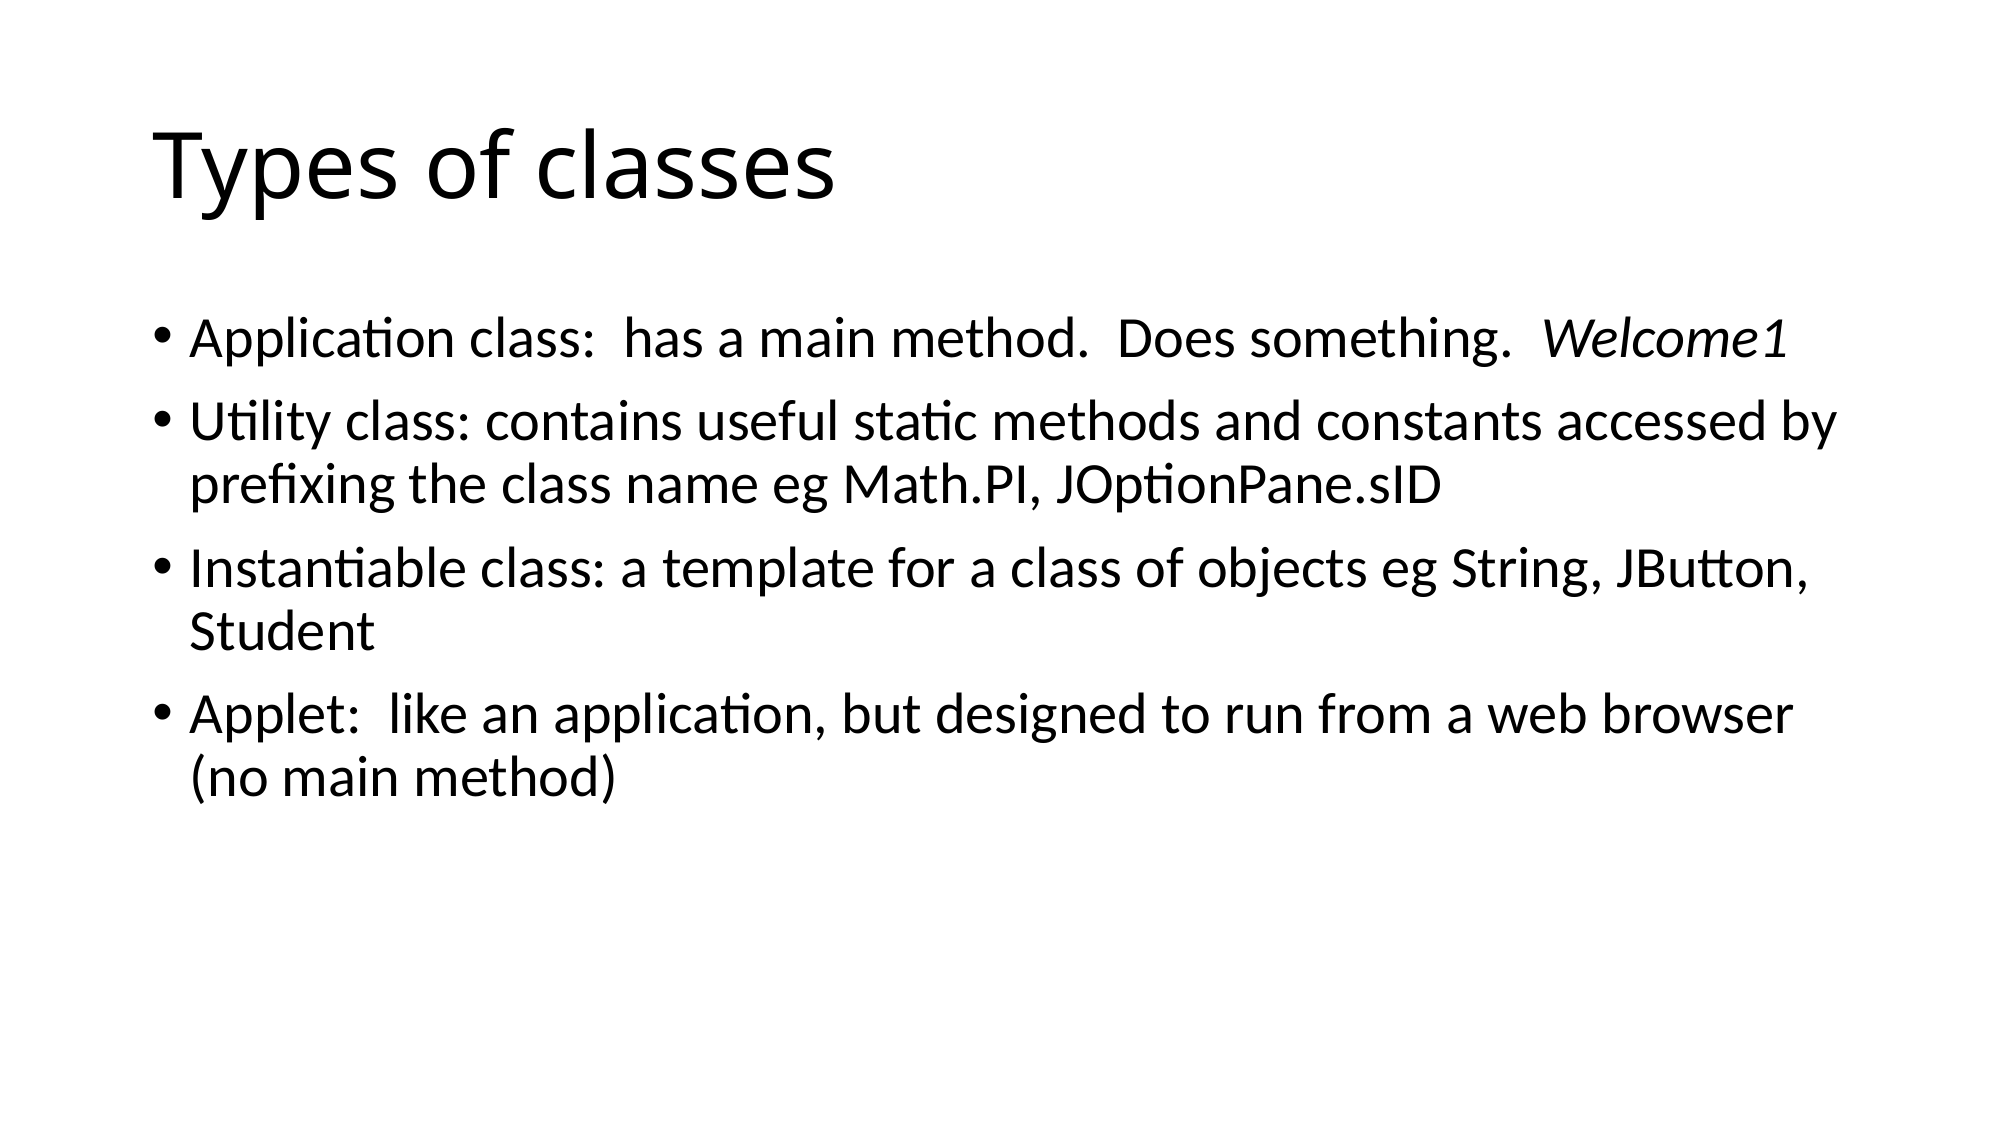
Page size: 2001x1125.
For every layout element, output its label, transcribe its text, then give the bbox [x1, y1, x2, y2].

list Application class: has a main method. Does something. Welcome1 Utility class: contains useful static methods and constants accessed by prefixing the class name eg Math.PI, JOptionPane.sID Instantiable class: a template for a class of objects eg String, JButton, Student Applet: like an application, but designed to run from a web browser (no main method) [137, 299, 1863, 1014]
title Types of classes [137, 59, 1863, 278]
